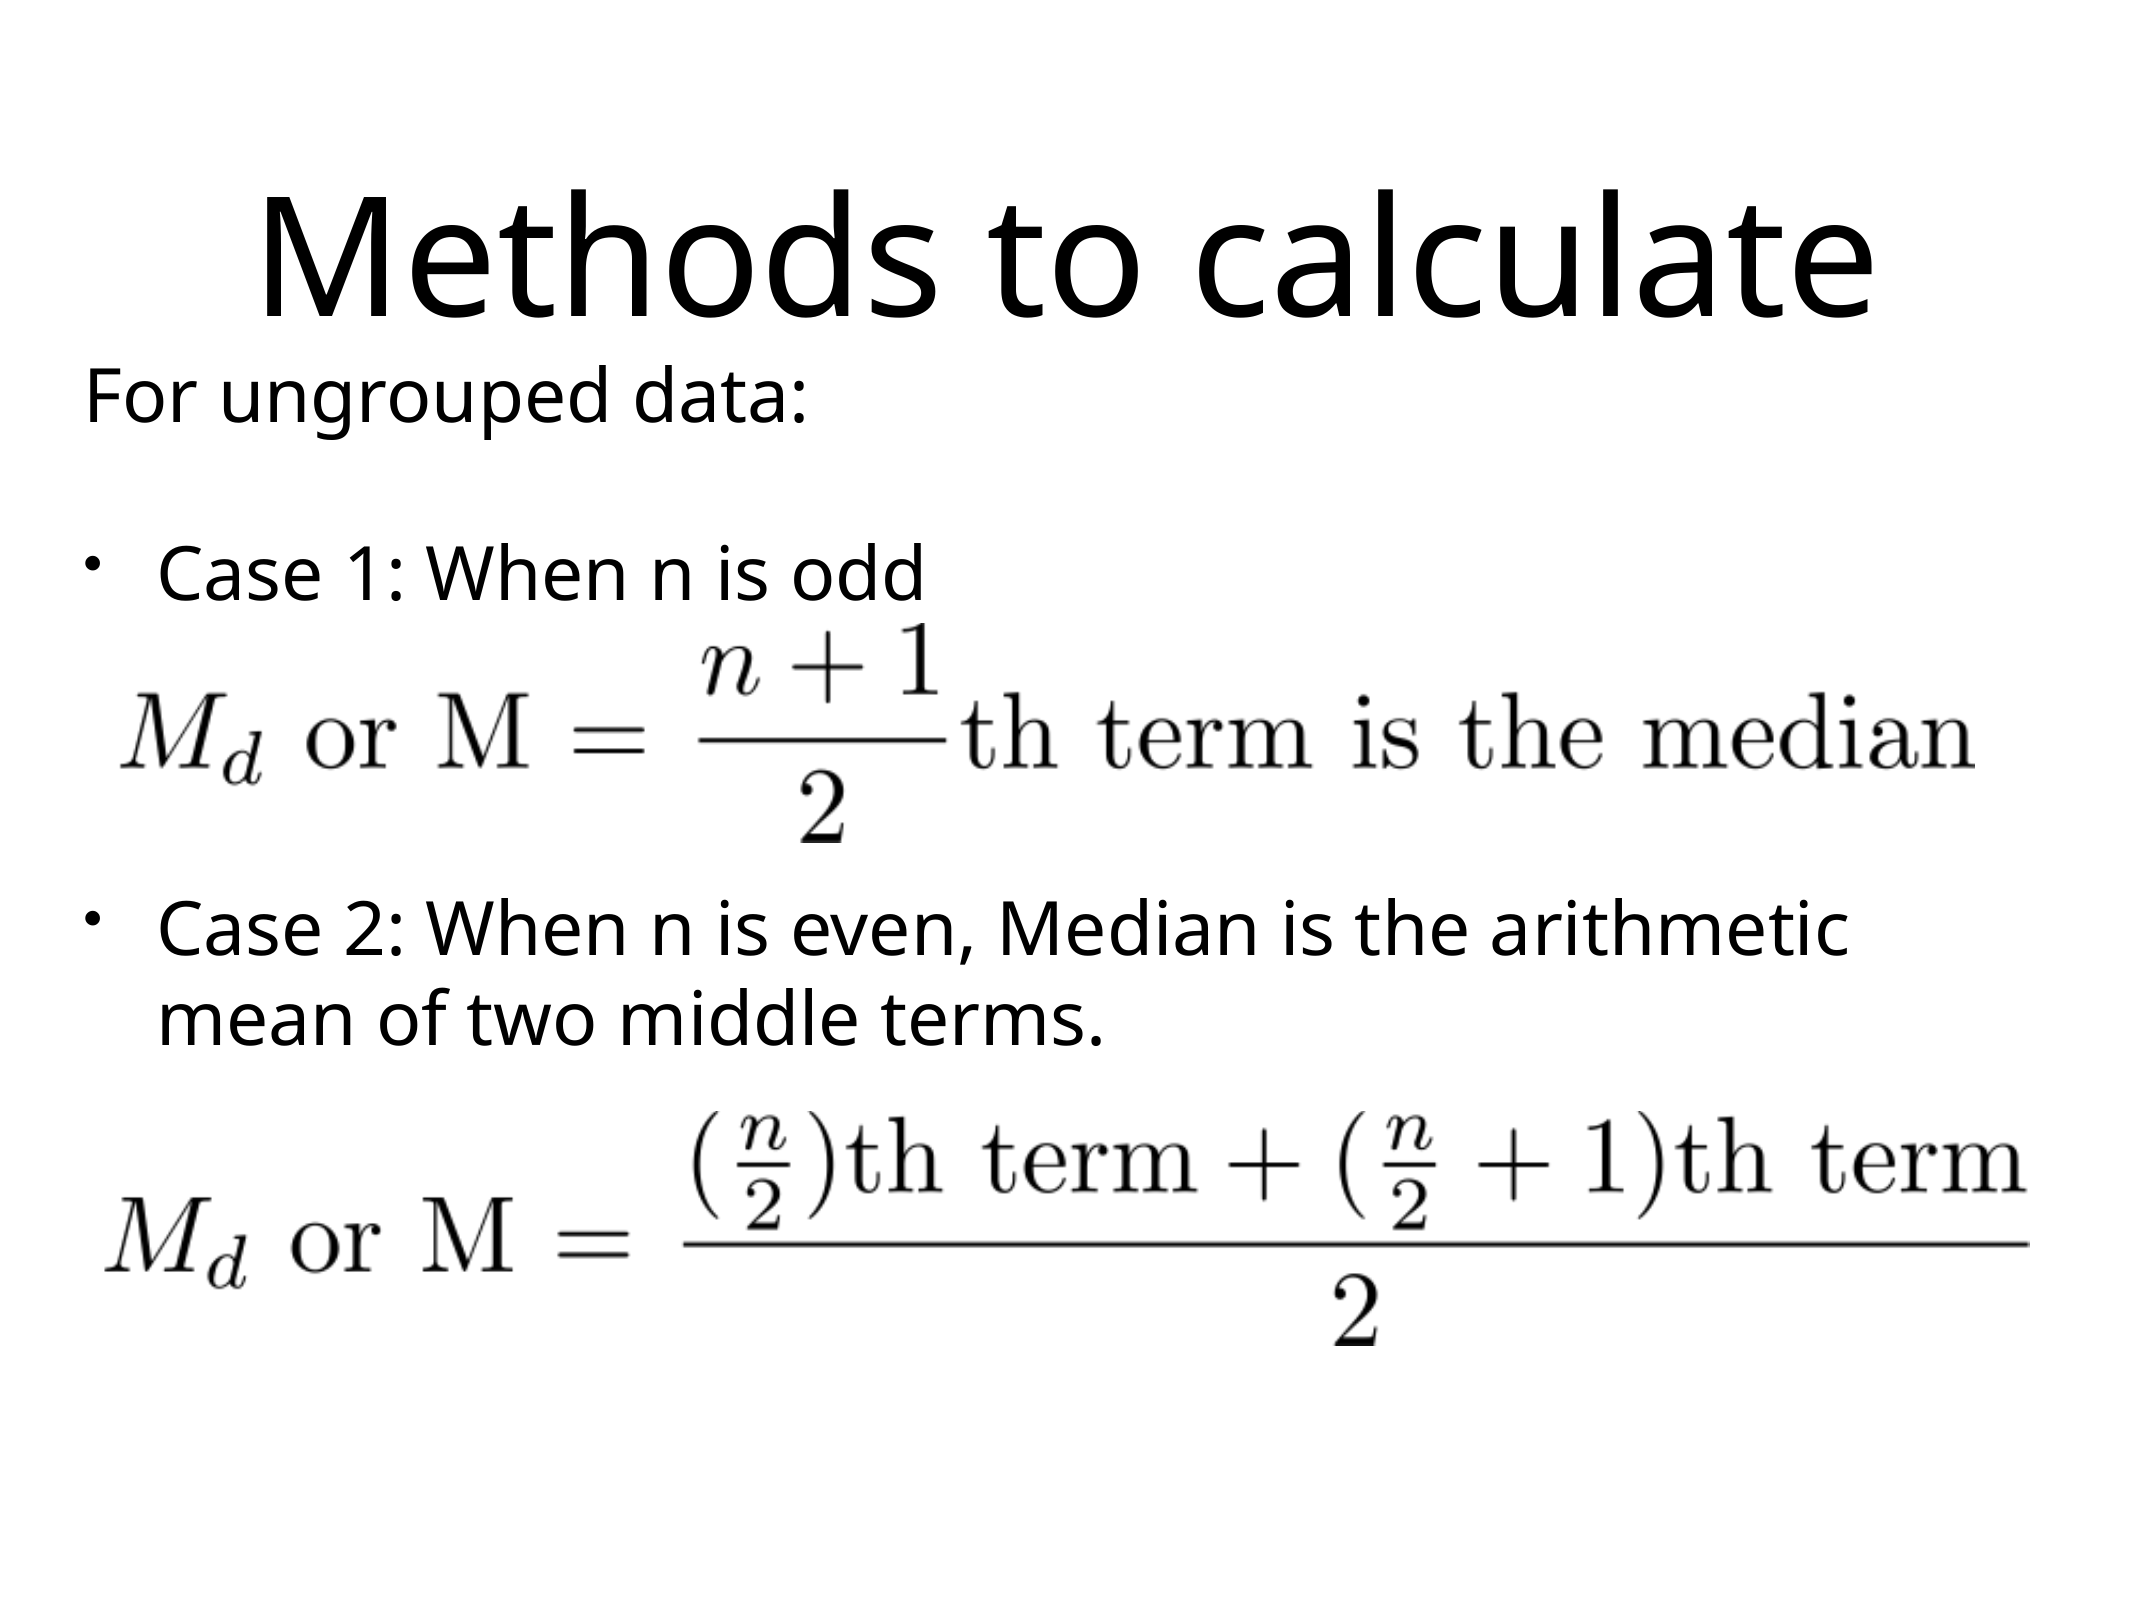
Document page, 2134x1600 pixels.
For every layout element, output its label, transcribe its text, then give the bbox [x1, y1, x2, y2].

picture [118, 623, 1975, 844]
list For ungrouped data: Case 1: When n is odd Case 2: When n is even, Median is the arithmetic mean of two middle terms. [82, 188, 1905, 1221]
picture [103, 1111, 2030, 1347]
title Methods to calculate [155, 72, 1978, 428]
